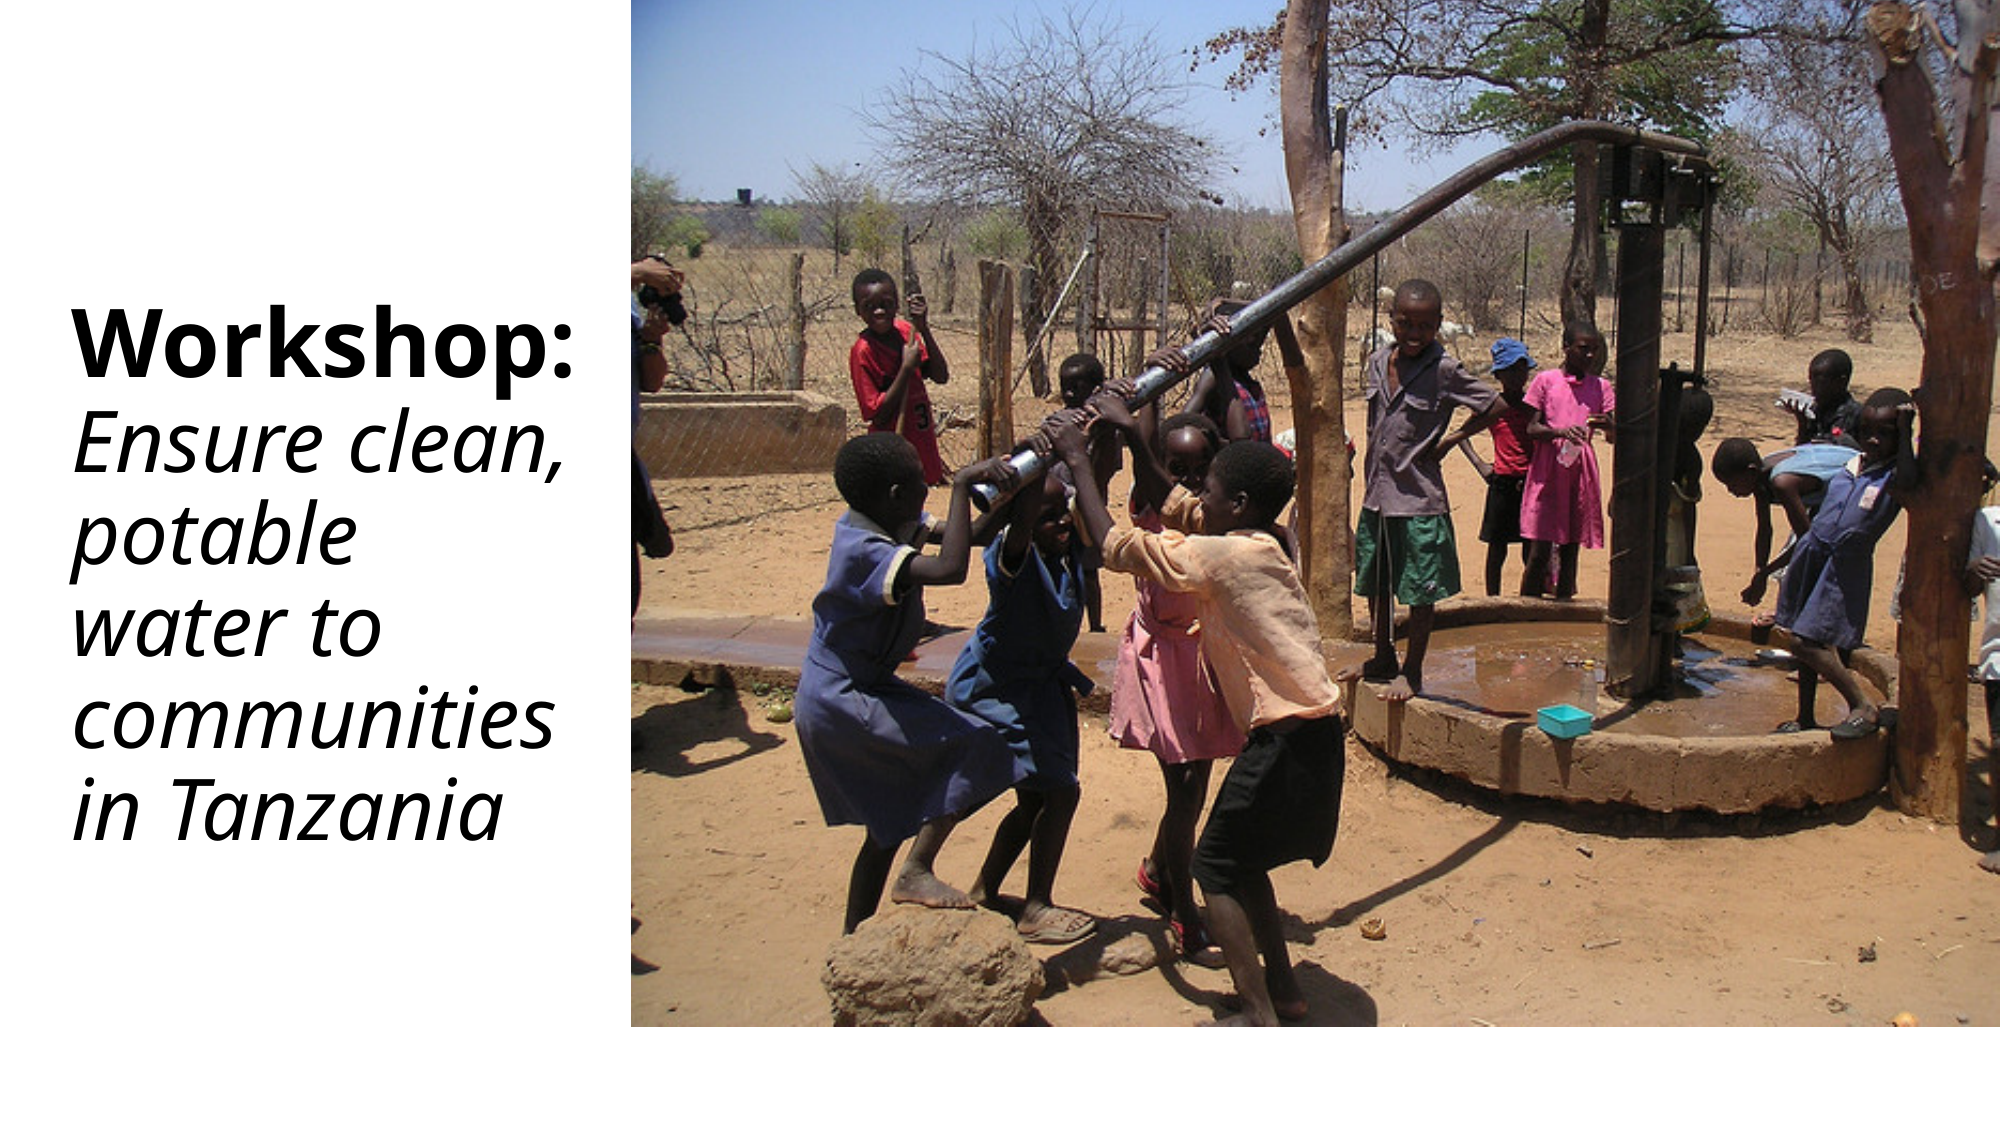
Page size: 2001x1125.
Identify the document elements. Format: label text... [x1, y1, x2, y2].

title Workshop: Ensure clean, potable water to communities in Tanzania [56, 214, 593, 867]
picture [631, 0, 2000, 1027]
